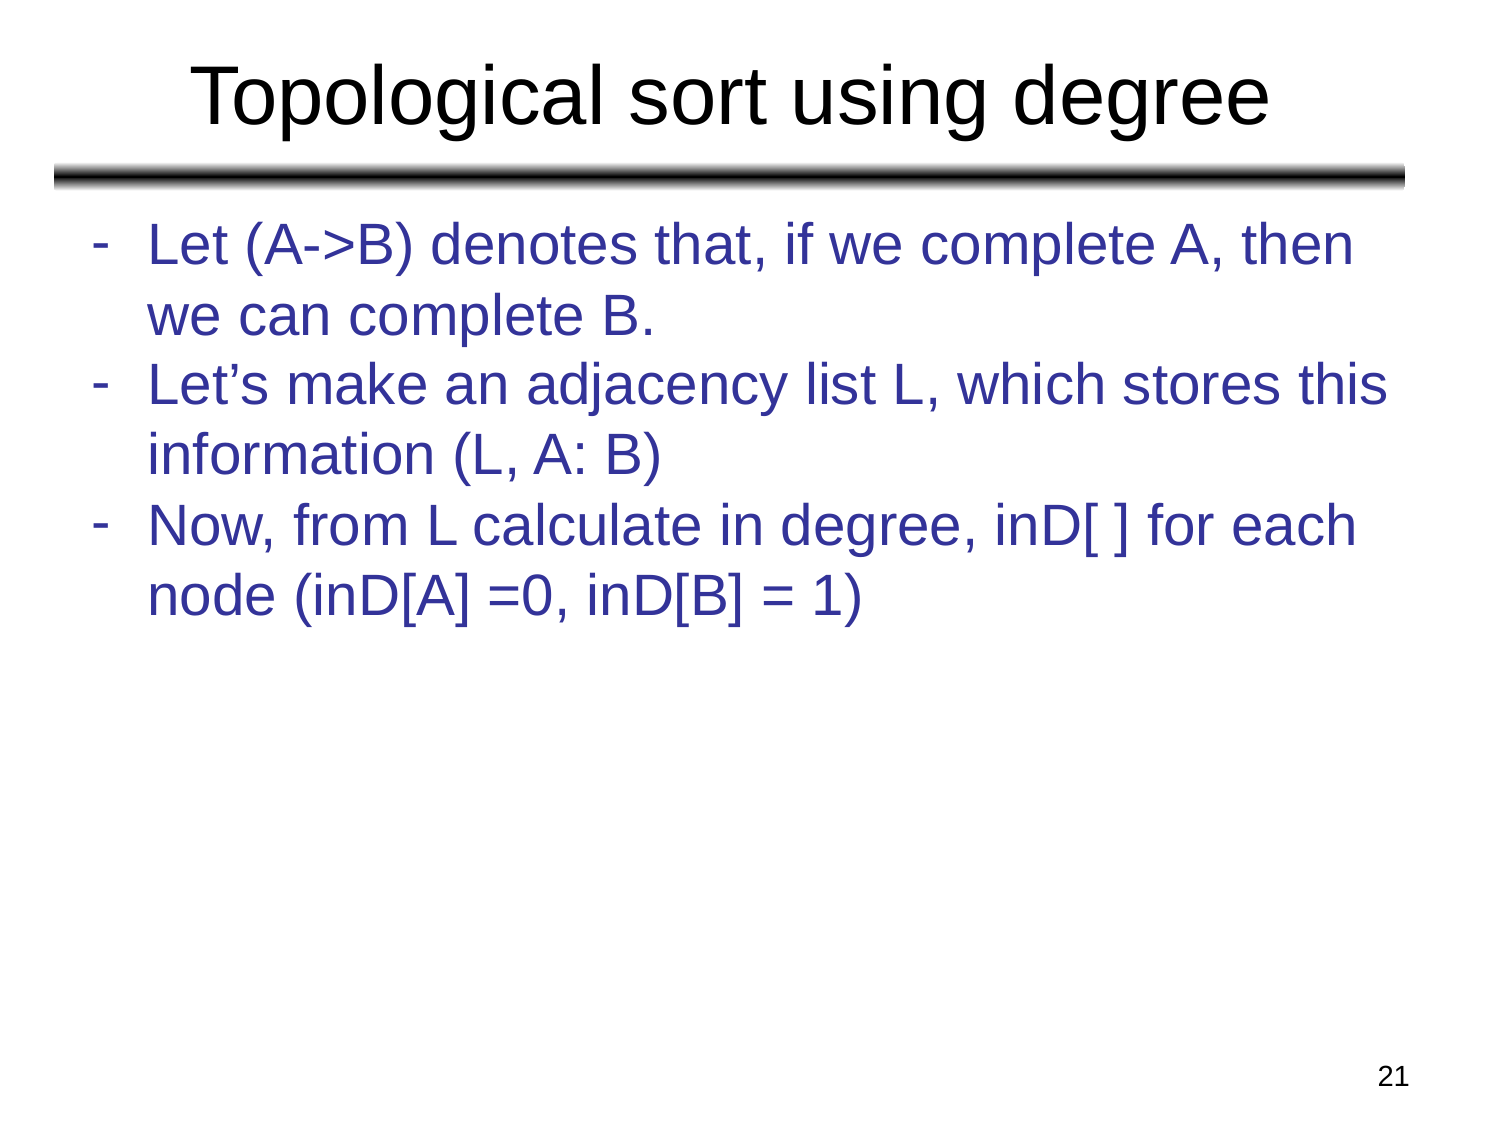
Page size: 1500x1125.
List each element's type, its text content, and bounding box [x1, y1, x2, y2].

title Topological sort using degree [55, 16, 1406, 166]
list Let (A->B) denotes that, if we complete A, then we can complete B. Let’s make an adjacency list L, which stores this information (L, A: B) Now, from L calculate in degree, inD[ ] for each node (inD[A] =0, inD[B] = 1) [57, 199, 1408, 1032]
slide_number ‹#› [1074, 1049, 1425, 1103]
